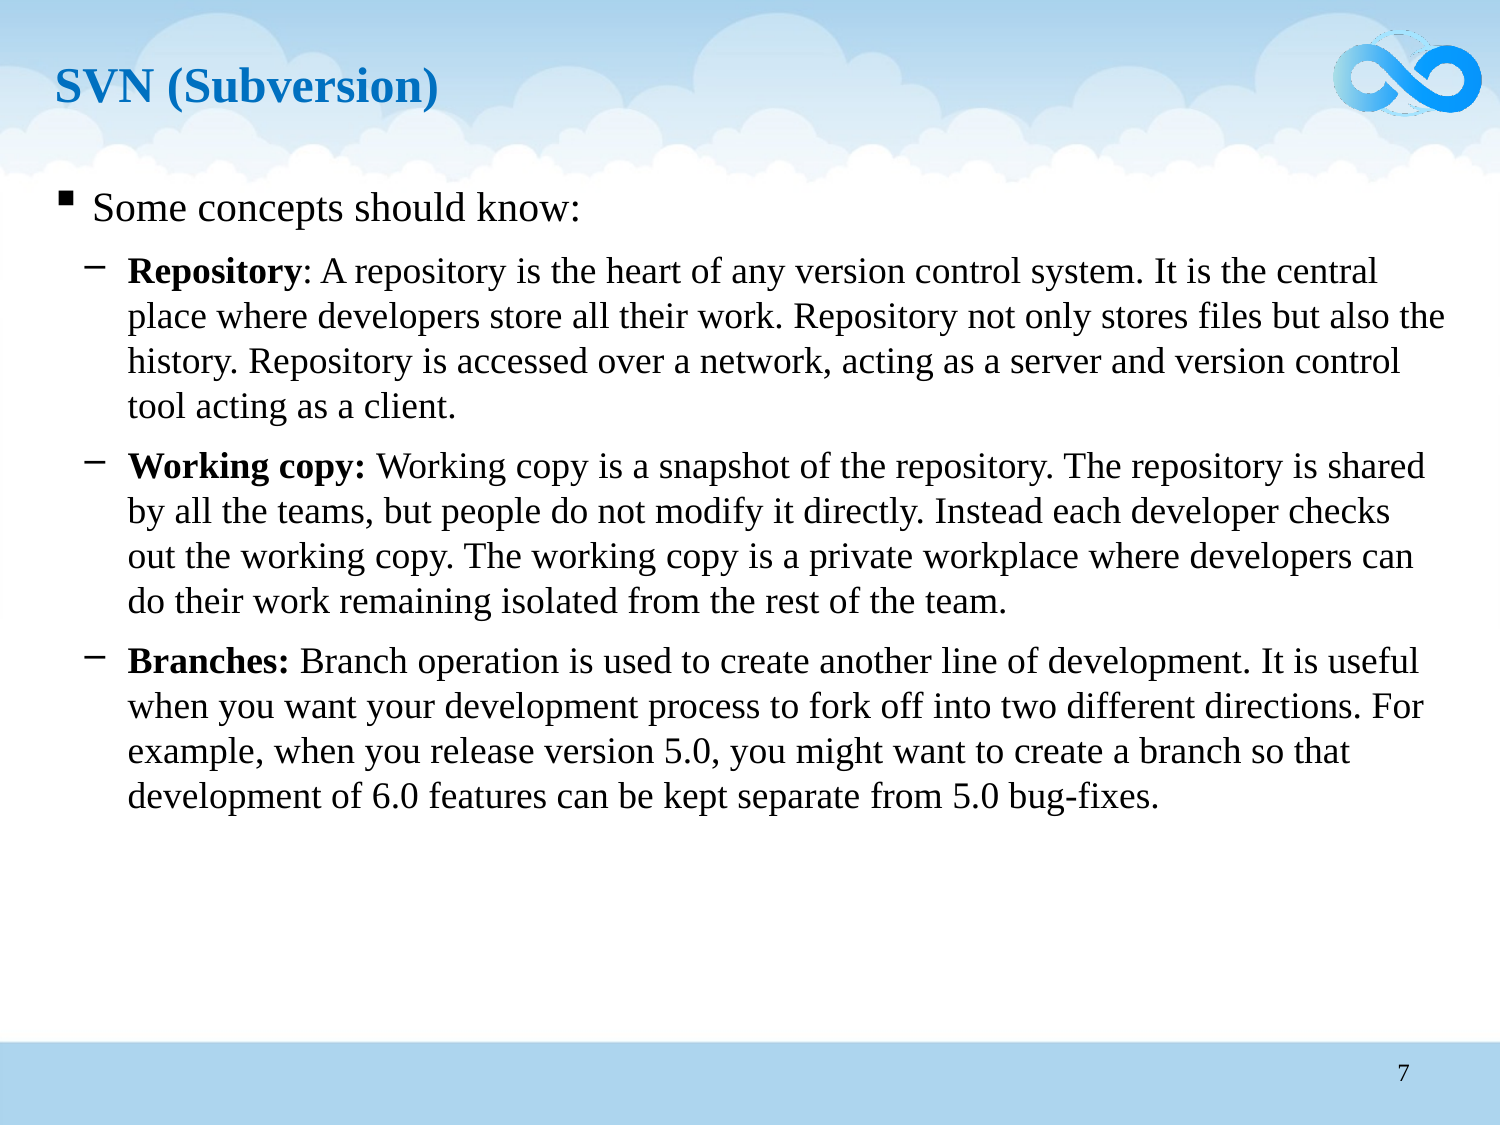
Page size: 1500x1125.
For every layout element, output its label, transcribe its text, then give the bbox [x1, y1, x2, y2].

title SVN (Subversion) [39, 28, 1464, 144]
list Some concepts should know: Repository: A repository is the heart of any version control system. It is the central place where developers store all their work. Repository not only stores files but also the history. Repository is accessed over a network, acting as a server and version control tool acting as a client. Working copy: Working copy is a snapshot of the repository. The repository is shared by all the teams, but people do not modify it directly. Instead each developer checks out the working copy. The working copy is a private workplace where developers can do their work remaining isolated from the rest of the team. Branches: Branch operation is used to create another line of development. It is useful when you want your development process to fork off into two different directions. For example, when you release version 5.0, you might want to create a branch so that development of 6.0 features can be kept separate from 5.0 bug-fixes. [39, 172, 1464, 1028]
slide_number 7 [1074, 1048, 1425, 1110]
picture [0, 0, 1500, 1125]
